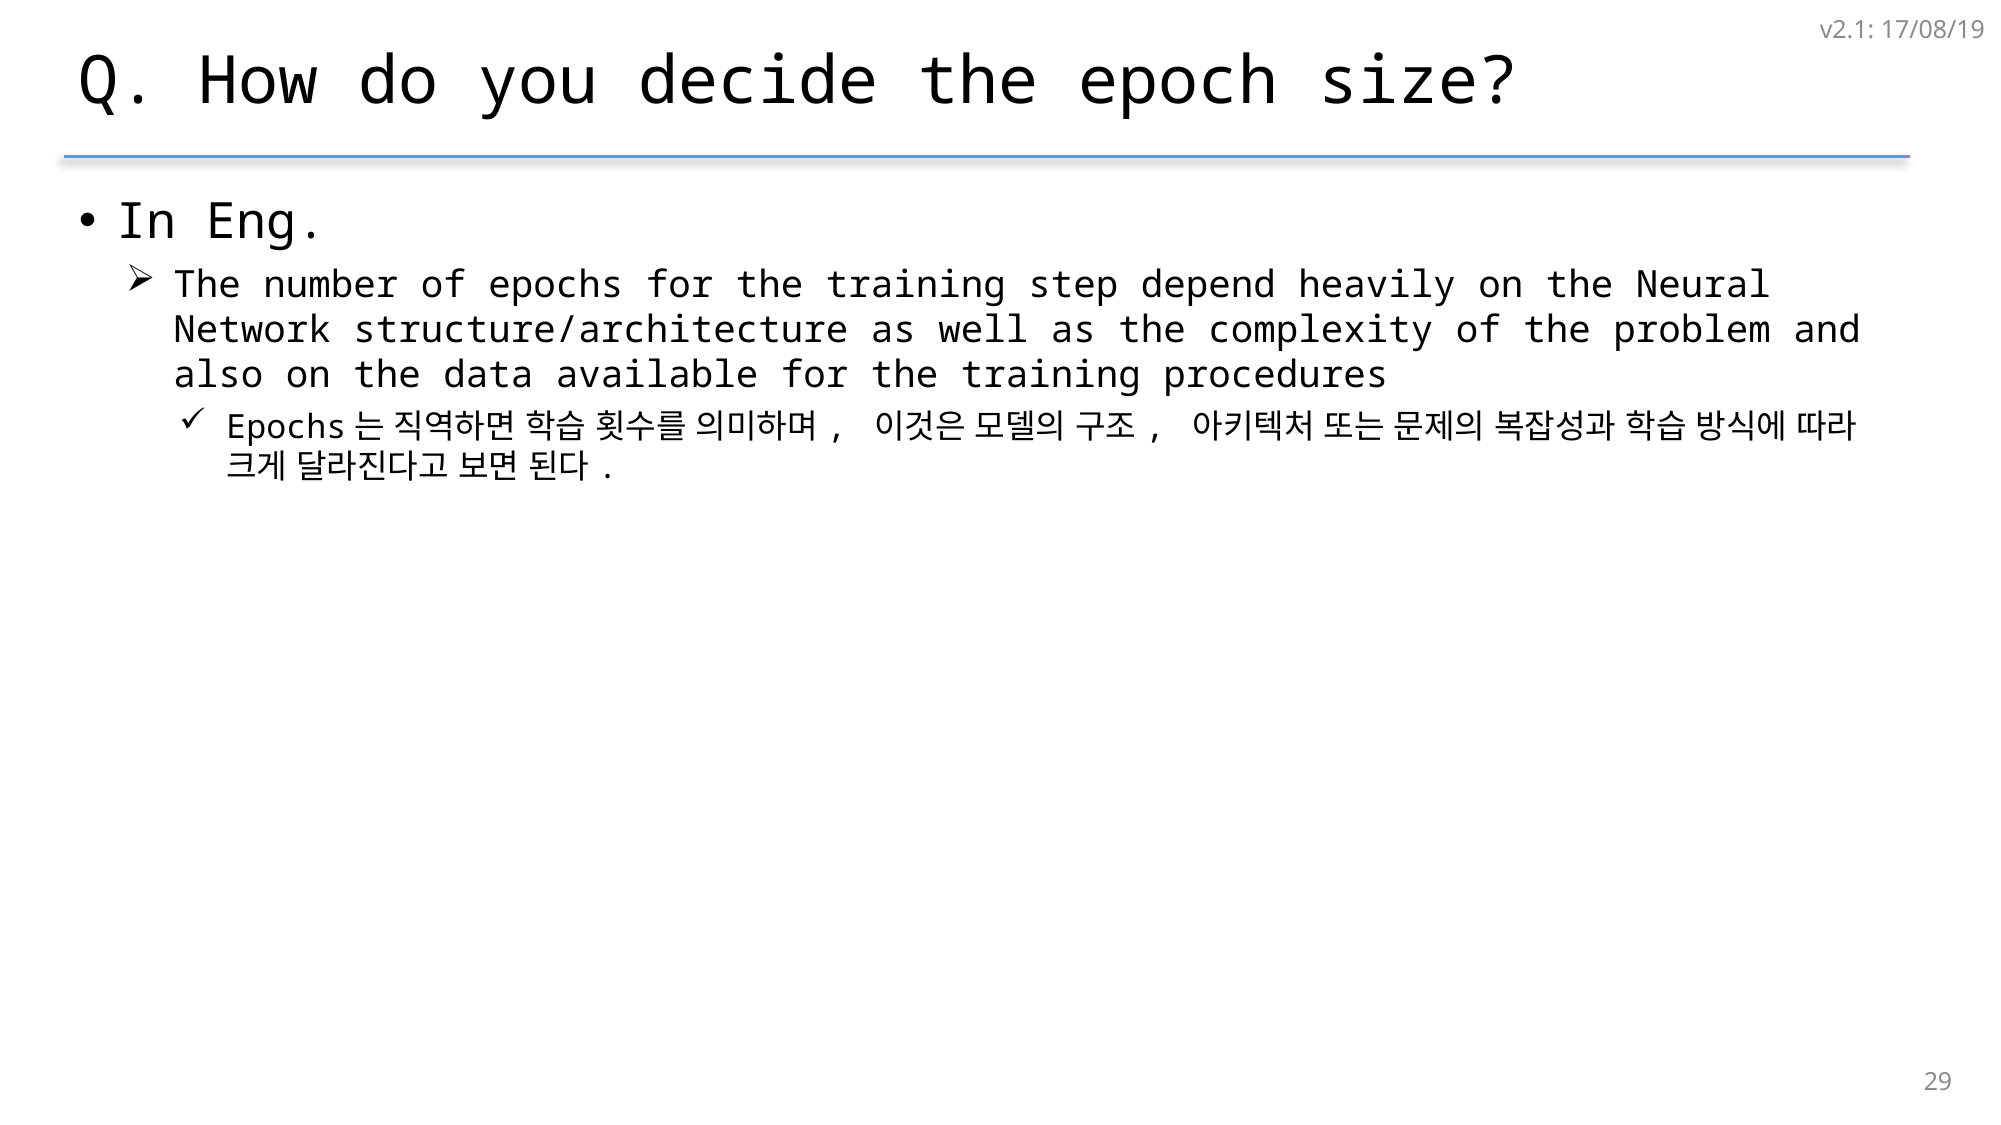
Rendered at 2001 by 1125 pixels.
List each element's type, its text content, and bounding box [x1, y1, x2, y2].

title Q. How do you decide the epoch size? [63, 26, 1911, 138]
list In Eng. The number of epochs for the training step depend heavily on the Neural Network structure/architecture as well as the complexity of the problem and also on the data available for the training procedures Epochs는 직역하면 학습 횟수를 의미하며, 이것은 모델의 구조, 아키텍처 또는 문제의 복잡성과 학습 방식에 따라 크게 달라진다고 보면 된다. [63, 188, 1911, 1083]
slide_number 28 [1517, 1052, 1968, 1113]
footer v2.1: 17/08/19 [1325, 0, 2000, 61]
